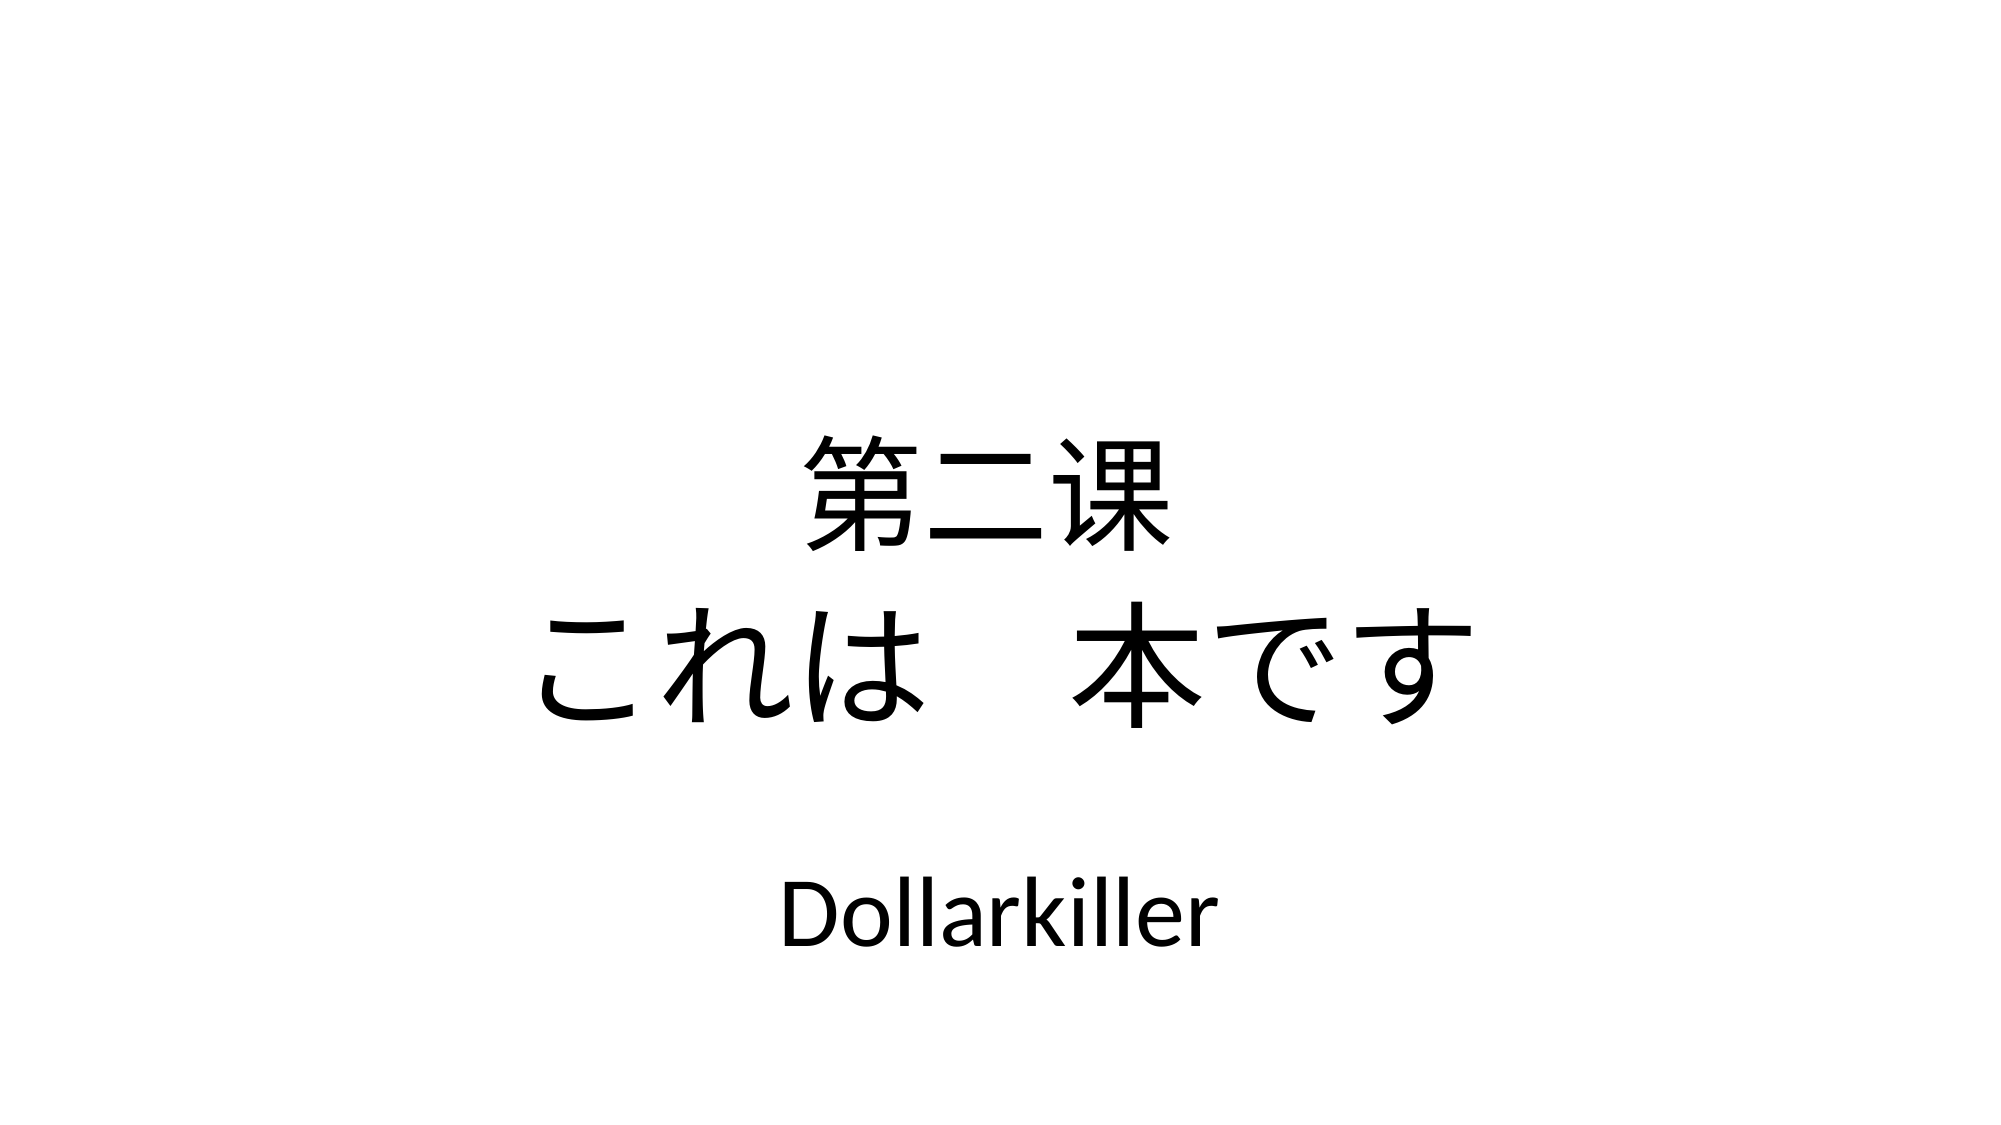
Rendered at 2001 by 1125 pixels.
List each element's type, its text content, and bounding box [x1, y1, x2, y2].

title 第二课 [249, 184, 1750, 576]
subtitle これは 本です Dollarkiller [249, 590, 1750, 863]
